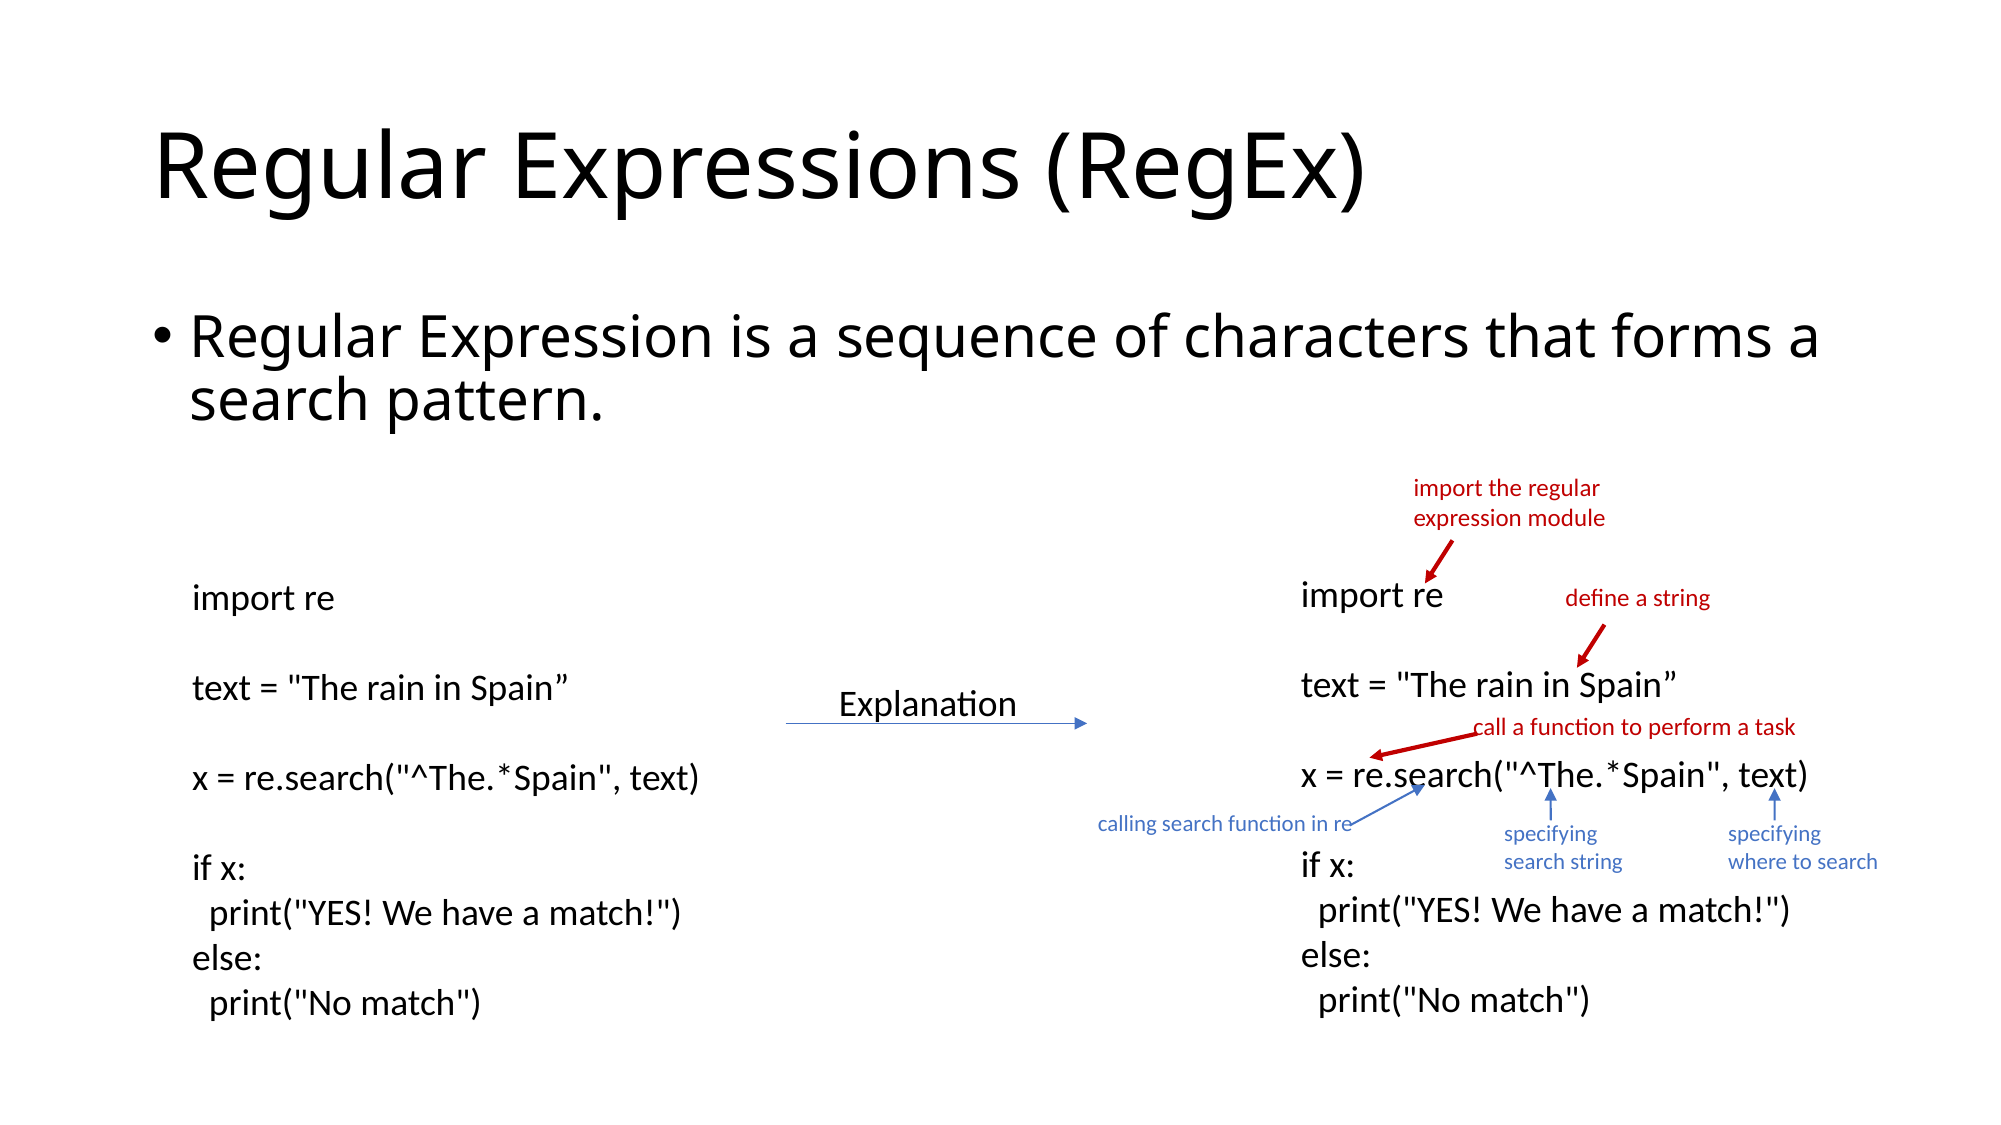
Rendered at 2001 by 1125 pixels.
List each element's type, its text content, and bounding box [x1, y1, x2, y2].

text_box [1369, 733, 1478, 758]
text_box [1349, 784, 1425, 826]
text_box specifying search string [1489, 811, 1638, 882]
text_box import re text = "The rain in Spain” x = re.search("^The.*Spain", text) if x: print("YES! We have a match!") else: print("No match") [177, 565, 775, 1031]
text_box import the regular expression module [1398, 464, 1684, 540]
text_box Explanation [824, 724, 1033, 732]
text_box specifying where to search [1713, 811, 1894, 882]
text_box Explanation [824, 671, 1033, 723]
text_box import re text = "The rain in Spain” x = re.search("^The.*Spain", text) if x: print("YES! We have a match!") else: print("No match") [1286, 562, 1883, 1028]
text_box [1576, 624, 1605, 668]
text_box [1424, 540, 1453, 584]
text_box call a function to perform a task [1458, 703, 1823, 748]
text_box define a string [1550, 574, 1836, 620]
title Regular Expressions (RegEx) [137, 59, 1863, 278]
text_box calling search function in re [1083, 800, 1369, 844]
list Regular Expression is a sequence of characters that forms a search pattern. [137, 299, 1863, 1014]
